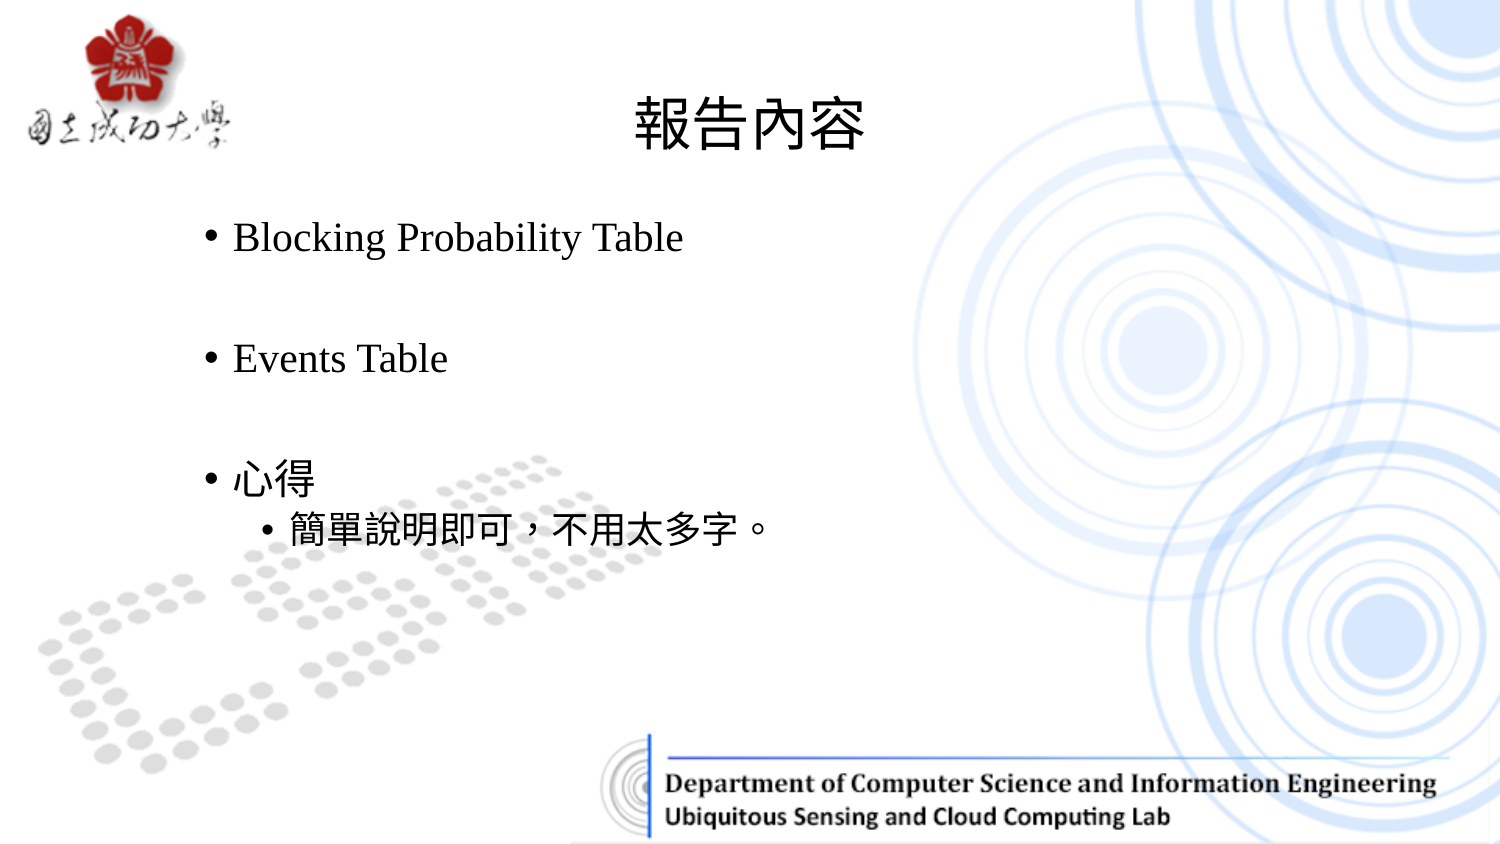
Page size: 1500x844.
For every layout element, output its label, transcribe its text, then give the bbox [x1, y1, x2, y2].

list Blocking Probability Table Events Table 心得 簡單說明即可，不用太多字。 [189, 207, 1041, 619]
title 報告內容 [103, 44, 1397, 208]
picture [0, 0, 1500, 844]
